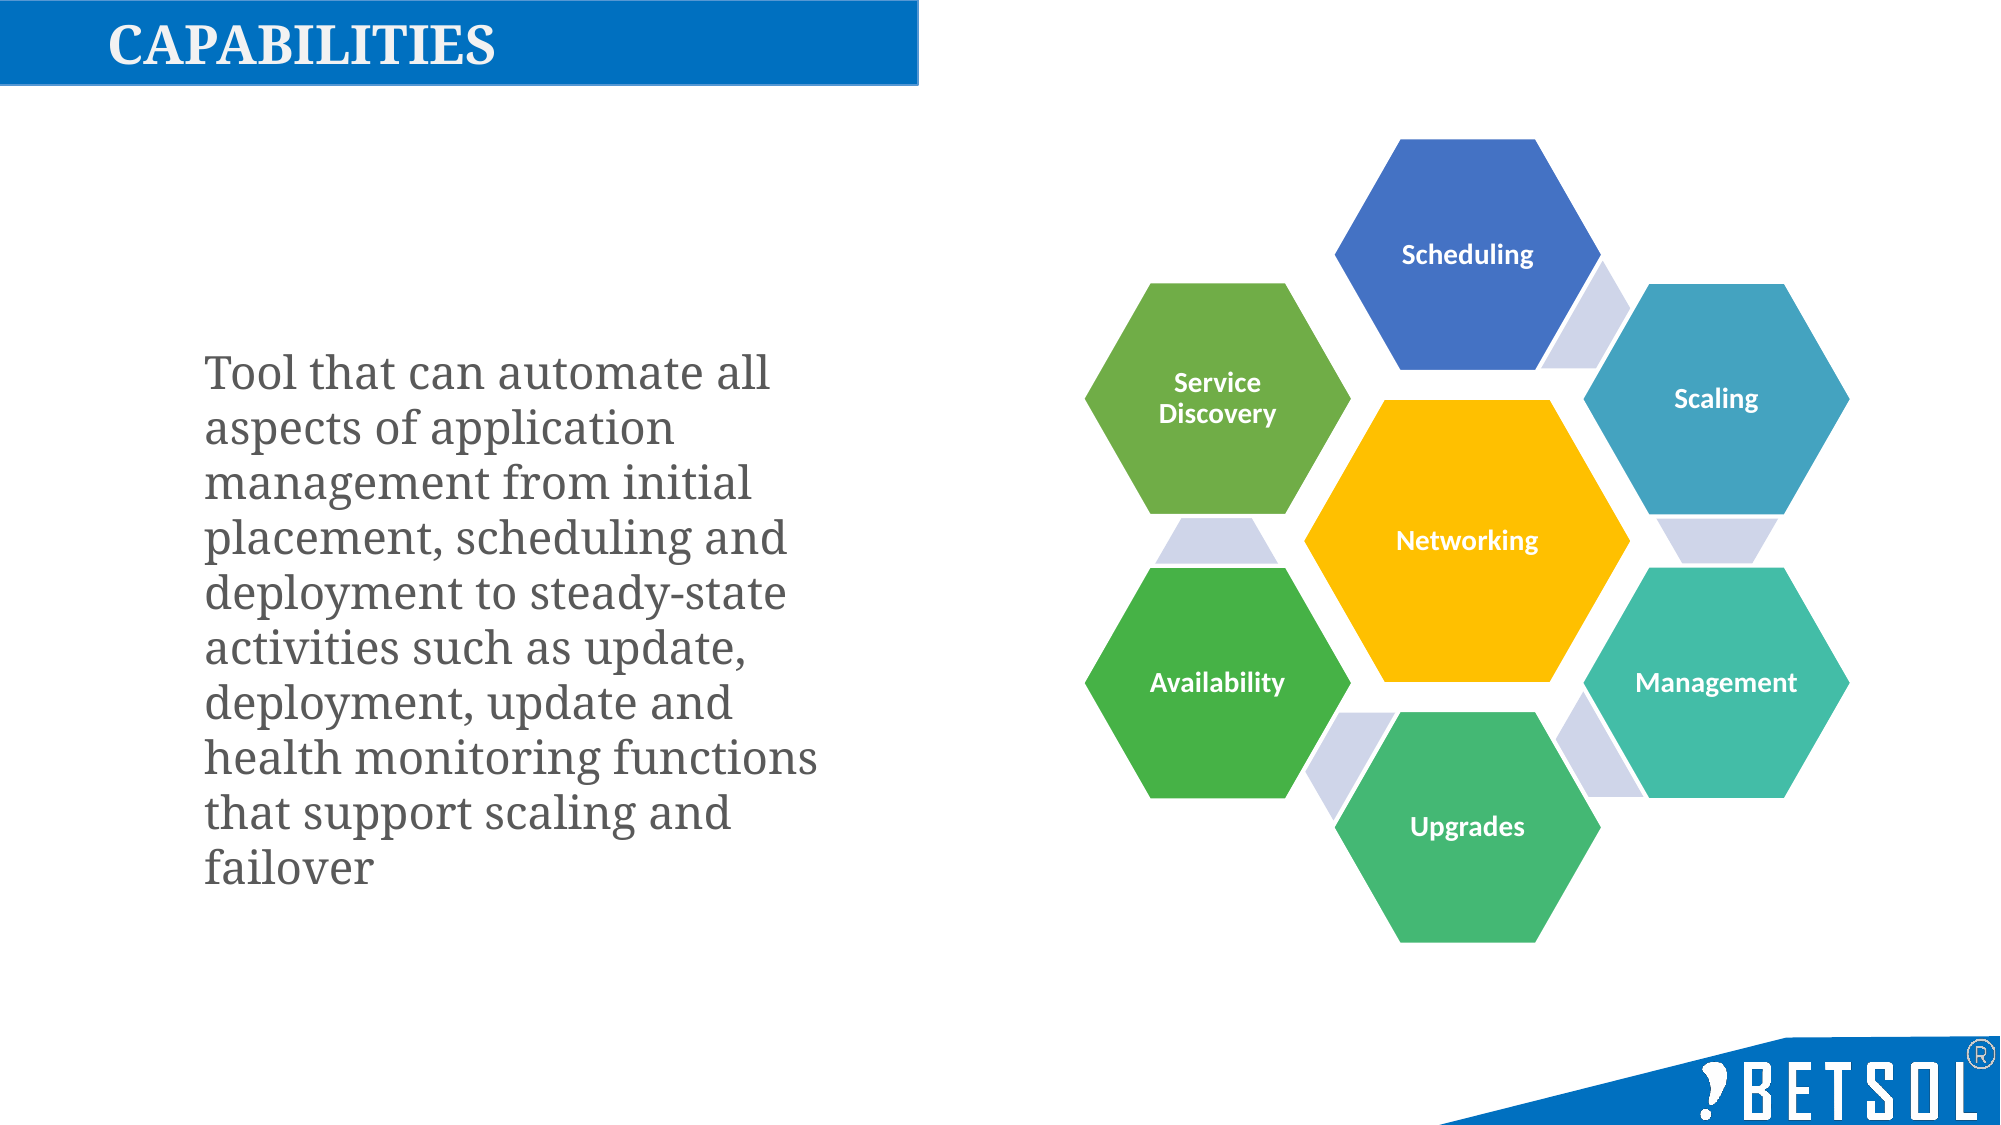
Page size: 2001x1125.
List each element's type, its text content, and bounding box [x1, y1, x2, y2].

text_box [1077, 137, 1857, 945]
text_box Capabilities [0, 0, 919, 86]
text_box [1439, 1060, 1694, 1125]
text_box Tool that can automate all aspects of application management from initial placement, scheduling and deployment to steady-state activities such as update, deployment, update and health monitoring functions that support scaling and failover [189, 336, 876, 901]
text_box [1694, 1035, 2000, 1125]
